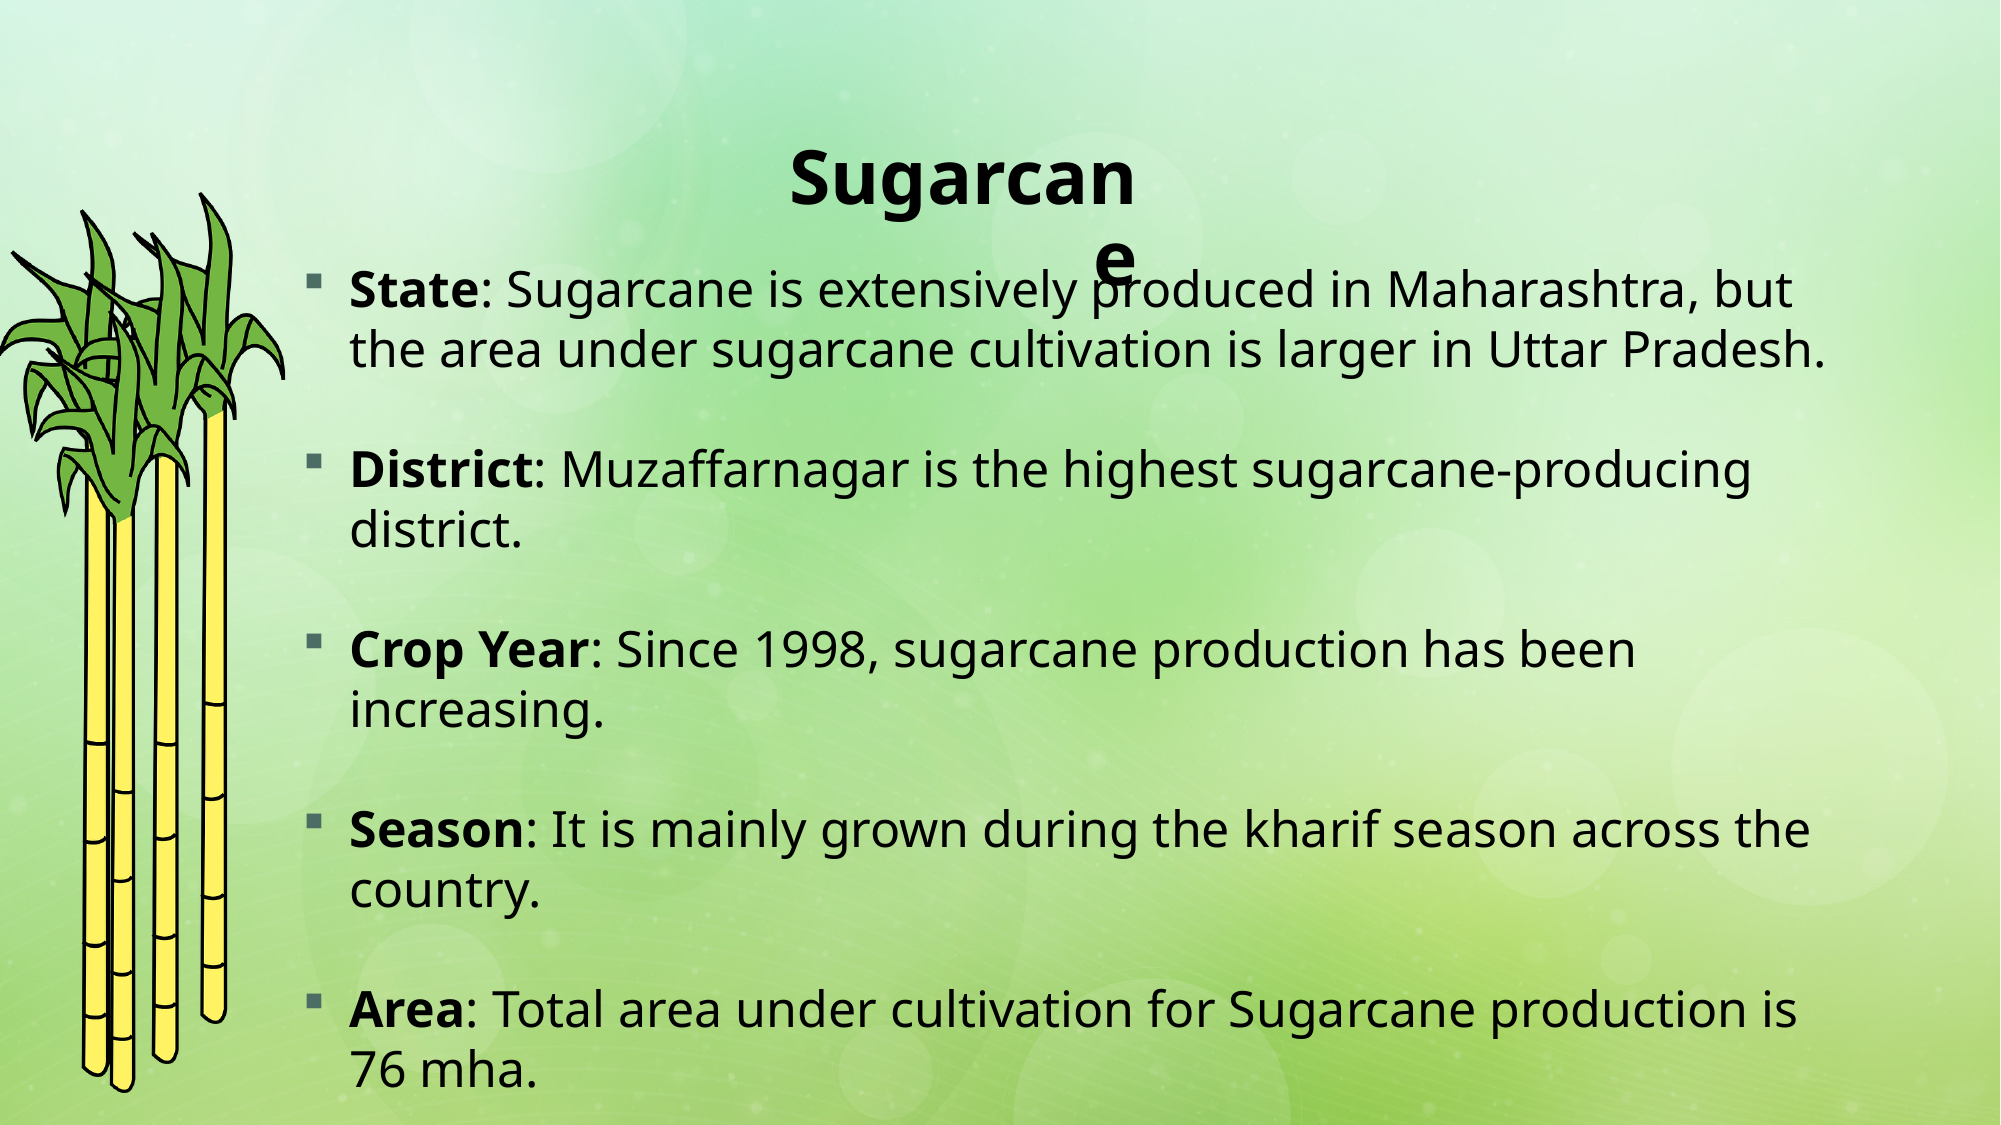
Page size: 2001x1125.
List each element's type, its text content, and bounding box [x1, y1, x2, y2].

title Sugarcane [737, 132, 1154, 250]
picture [0, 0, 2001, 1125]
text_box State: Sugarcane is extensively produced in Maharashtra, but the area under sugarcane cultivation is larger in Uttar Pradesh. District: Muzaffarnagar is the highest sugarcane-producing district. Crop Year: Since 1998, sugarcane production has been increasing. Season: It is mainly grown during the kharif season across the country. Area: Total area under cultivation for Sugarcane production is 76 mha. Sugarcane production largely depends on factors such as season, area, and location. [288, 250, 1863, 1125]
